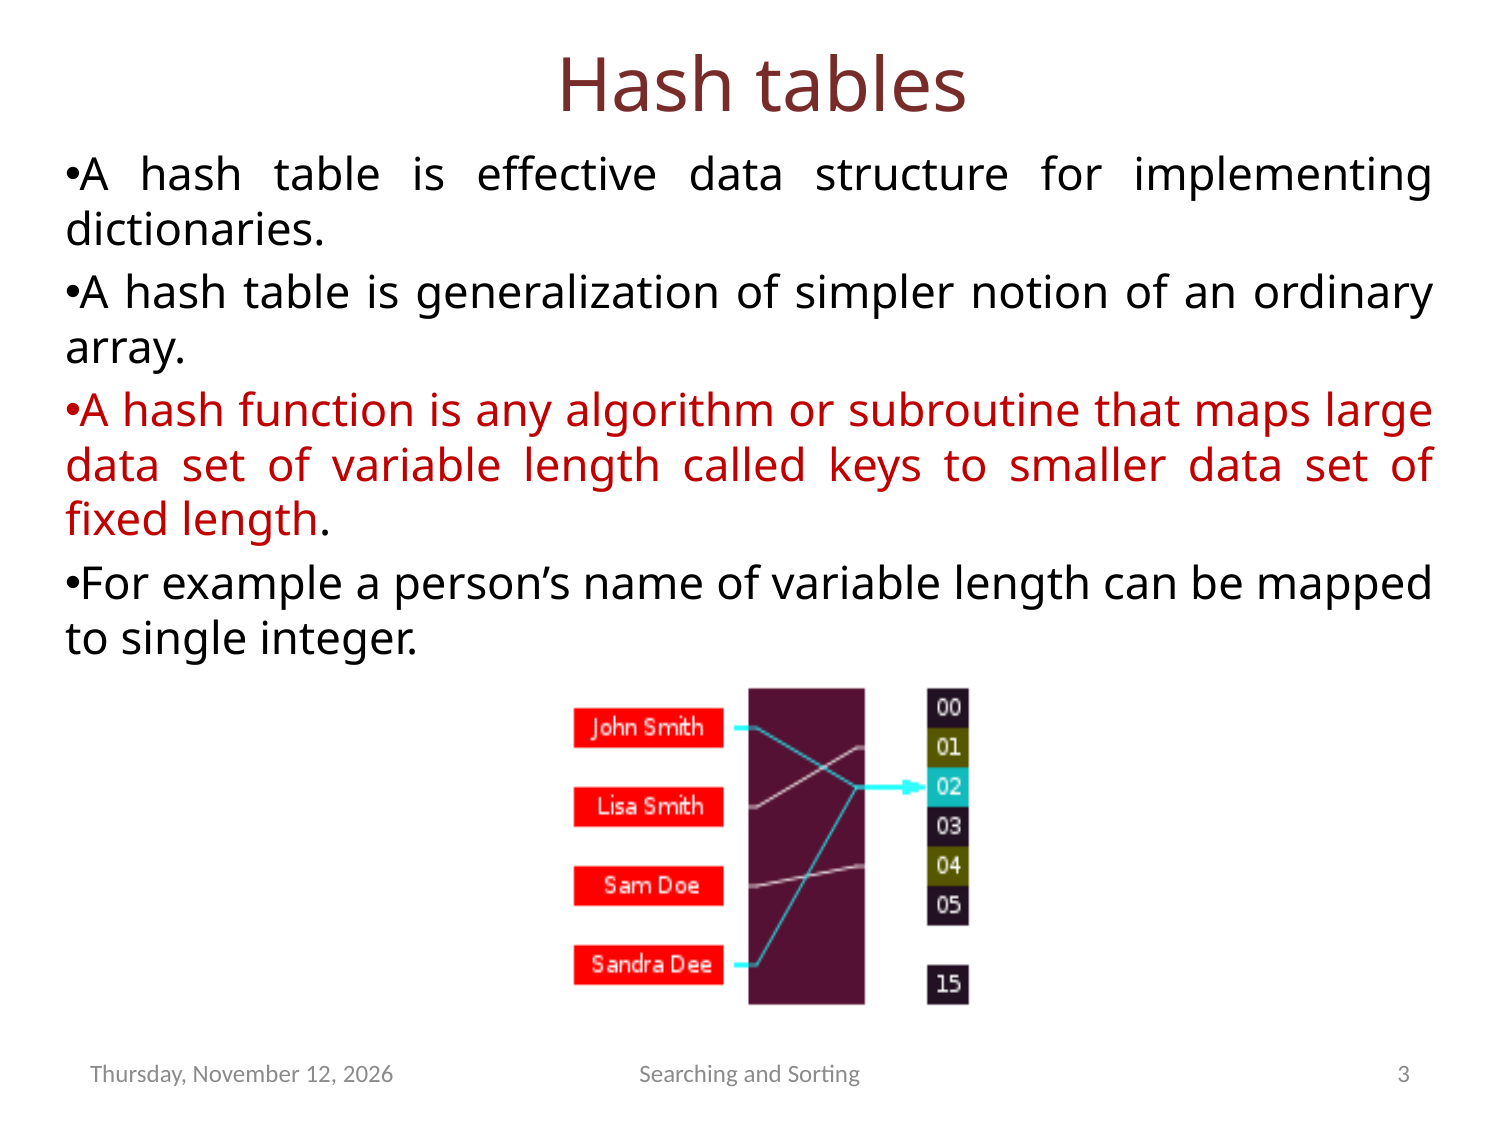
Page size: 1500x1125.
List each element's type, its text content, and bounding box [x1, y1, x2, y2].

footer Searching and Sorting [512, 1042, 988, 1103]
subtitle A hash table is effective data structure for implementing dictionaries. A hash table is generalization of simpler notion of an ordinary array. A hash function is any algorithm or subroutine that maps large data set of variable length called keys to smaller data set of fixed length. For example a person’s name of variable length can be mapped to single integer. [50, 137, 1450, 675]
picture [562, 662, 988, 1026]
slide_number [75, 1042, 425, 1103]
slide_number 3 [1074, 1042, 1425, 1103]
title Hash tables [125, 24, 1400, 137]
